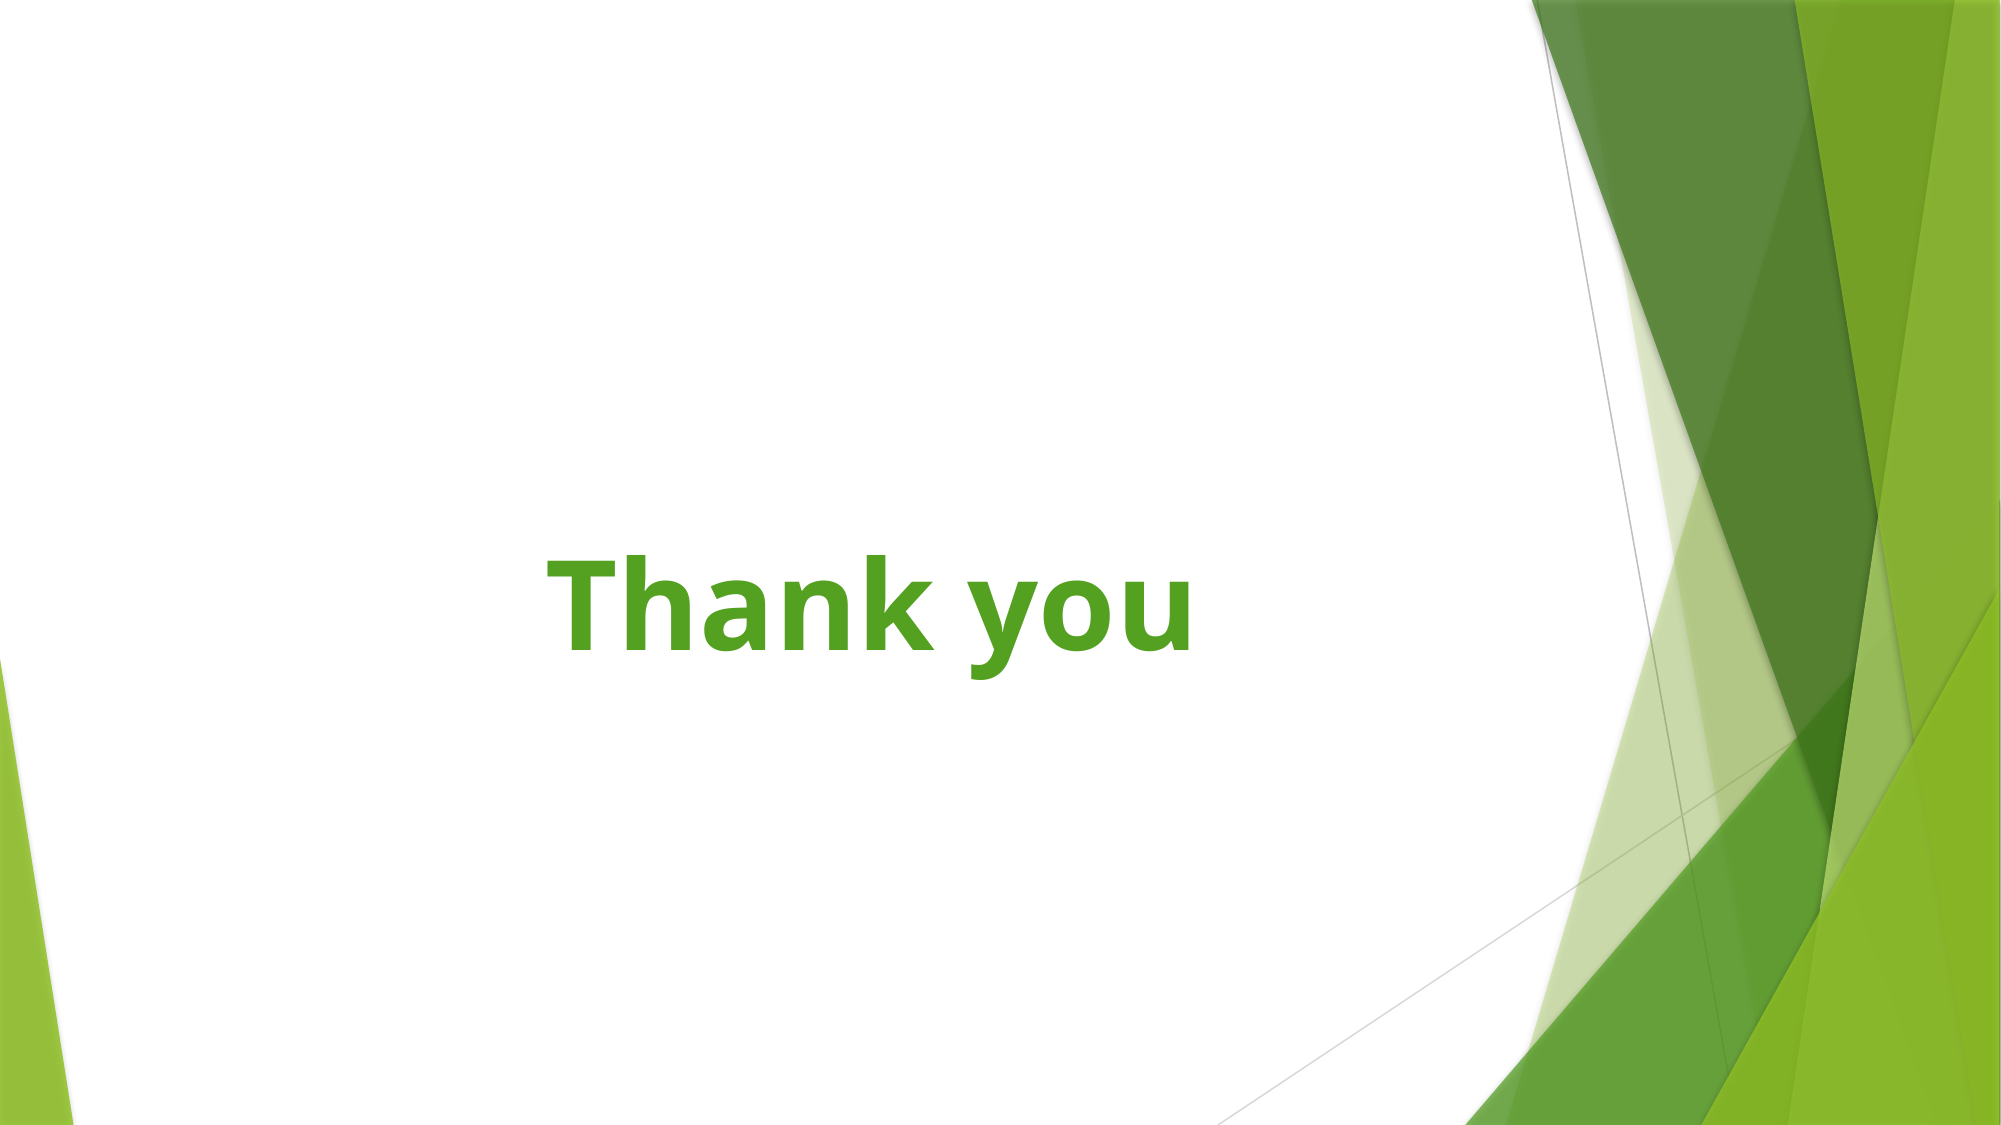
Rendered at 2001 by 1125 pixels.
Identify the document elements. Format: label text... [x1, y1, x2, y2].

text_box Thank you [303, 217, 1530, 683]
